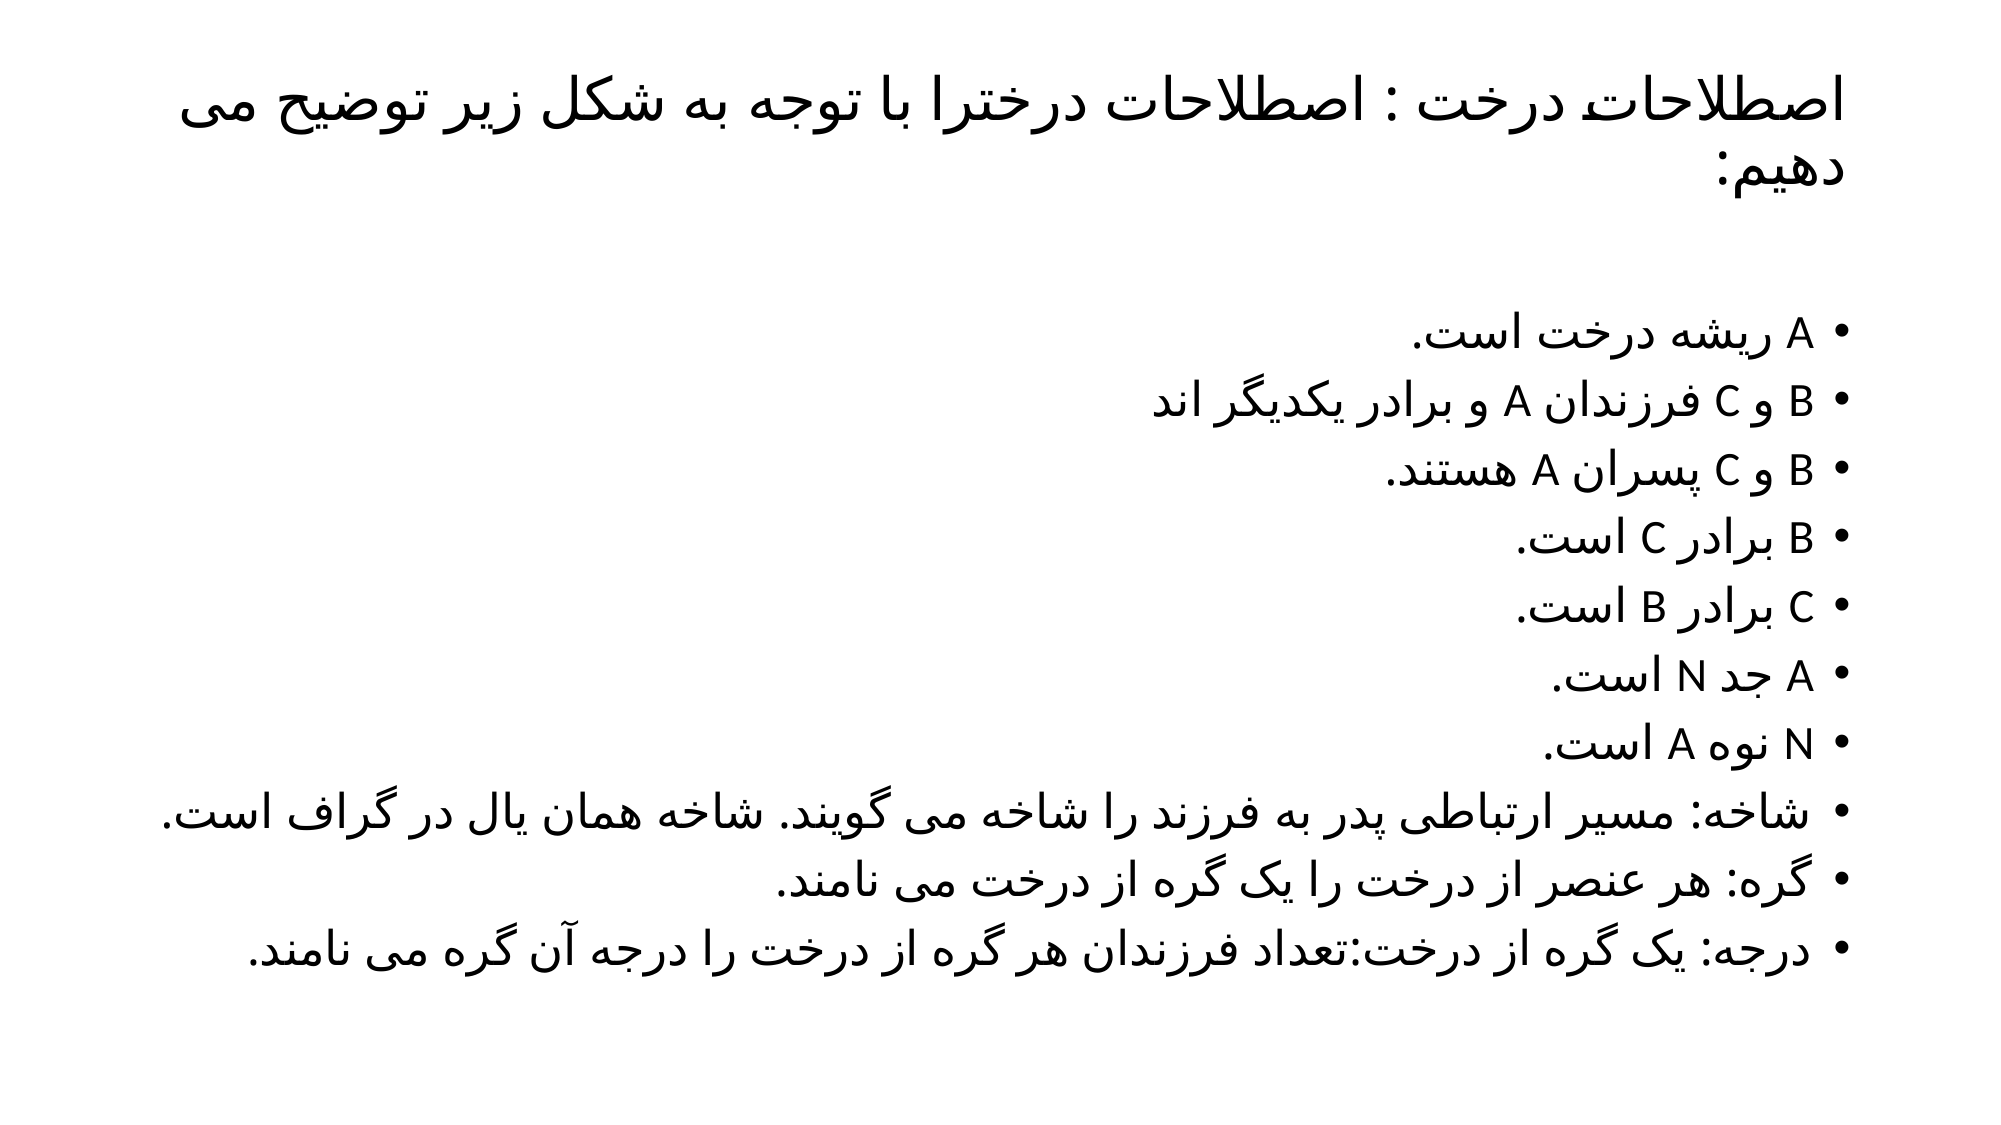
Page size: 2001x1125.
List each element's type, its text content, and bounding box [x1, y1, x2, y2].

title اصطلاحات درخت : اصطلاحات درخترا با توجه به شکل زیر توضیح می دهیم: [137, 59, 1863, 278]
list A ریشه درخت است. B و C فرزندان A و برادر یکدیگر اند B و C پسران A هستند. B برادر C است. C برادر B است. A جد N است. N نوه A است. شاخه: مسیر ارتباطی پدر به فرزند را شاخه می گویند. شاخه همان یال در گراف است. گره: هر عنصر از درخت را یک گره از درخت می نامند. درجه: یک گره از درخت:تعداد فرزندان هر گره از درخت را درجه آن گره می نامند. [137, 299, 1863, 1014]
